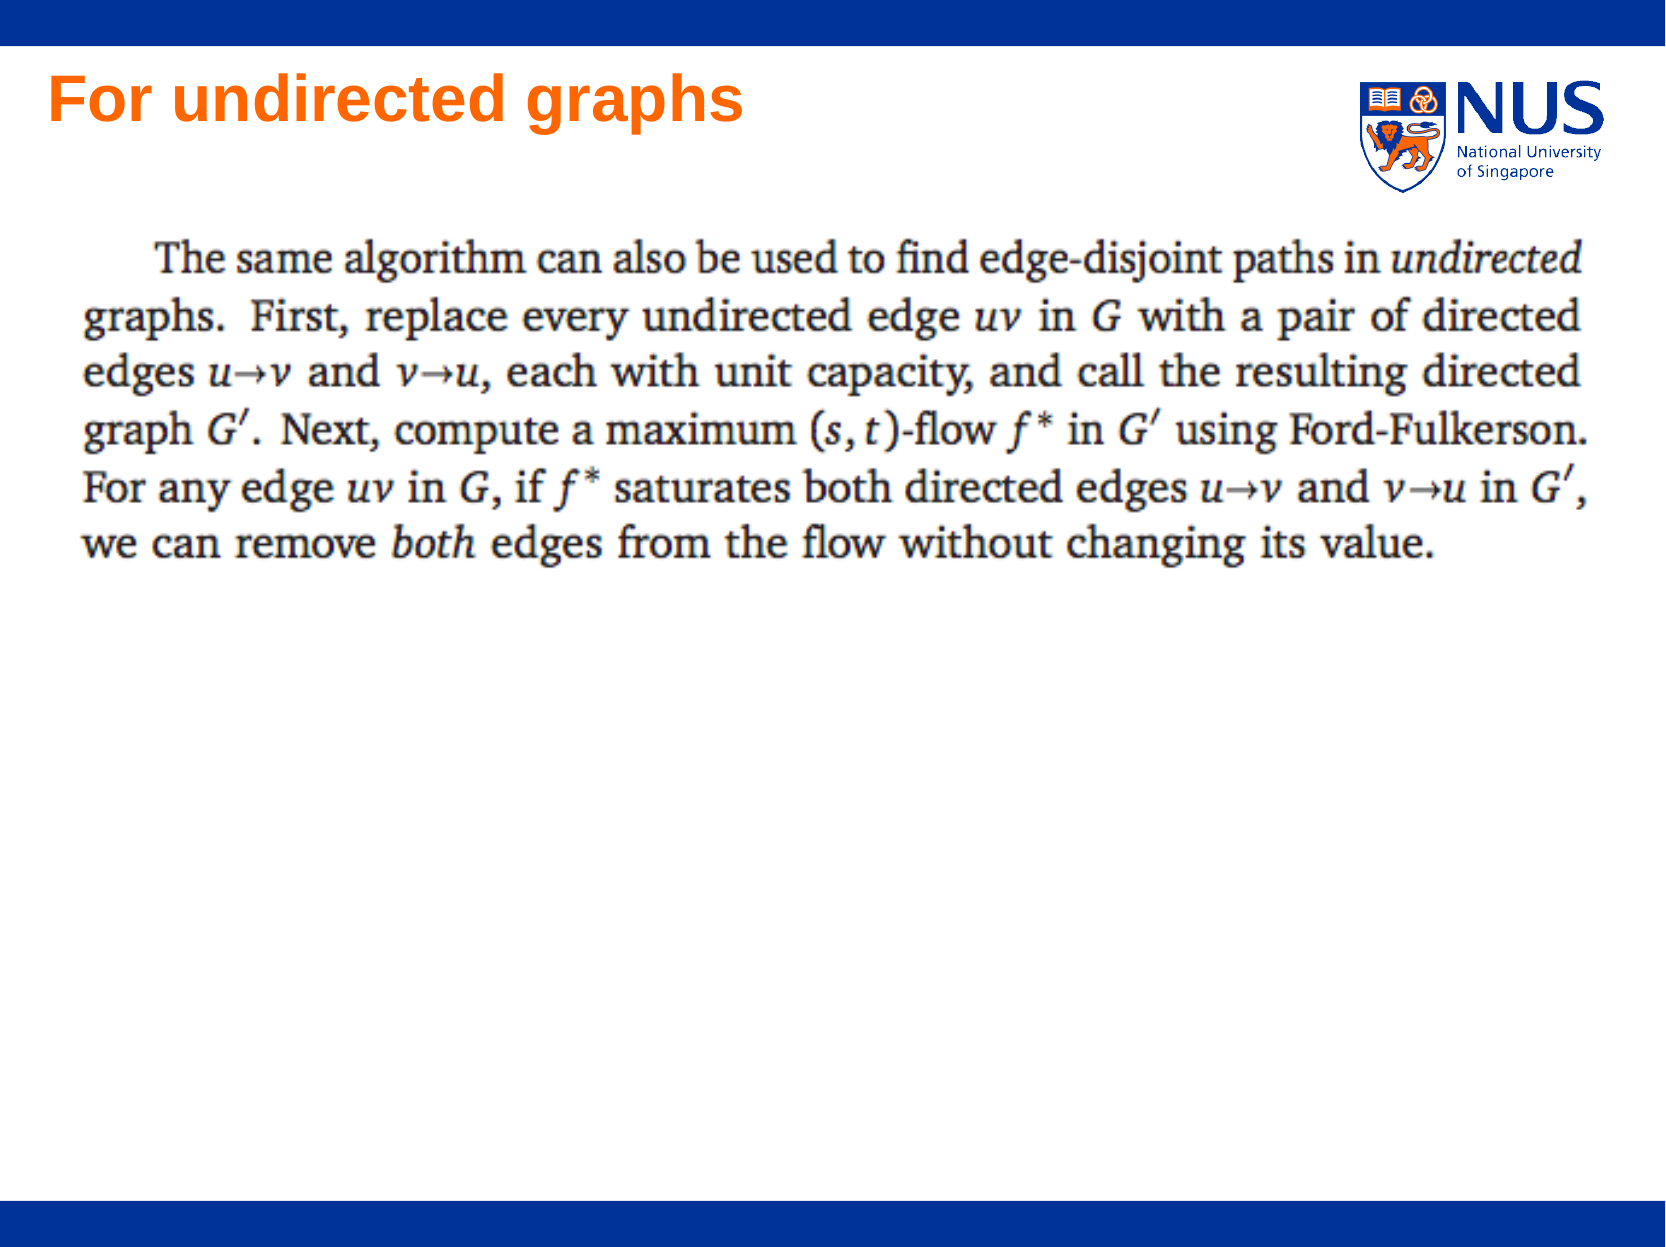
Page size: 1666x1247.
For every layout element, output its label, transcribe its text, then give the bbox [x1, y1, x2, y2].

picture [57, 235, 1599, 574]
picture [1358, 70, 1615, 201]
text_box For undirected graphs [32, 48, 1358, 211]
